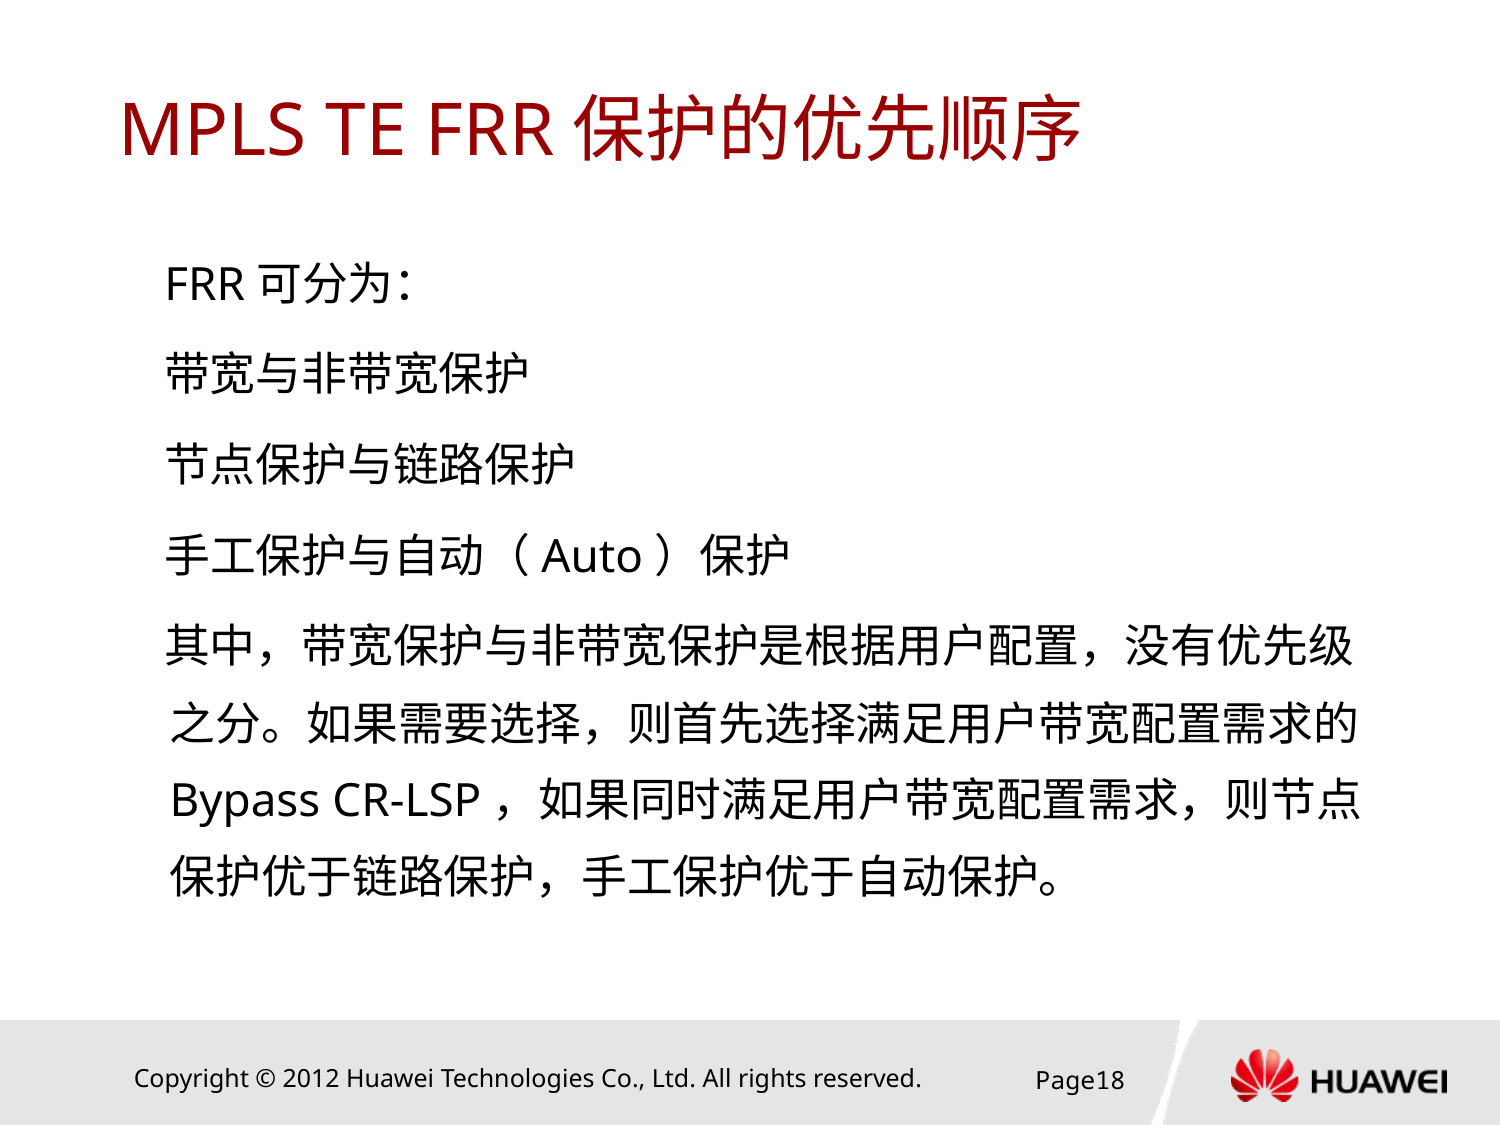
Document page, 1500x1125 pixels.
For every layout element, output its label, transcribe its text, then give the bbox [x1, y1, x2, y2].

list FRR可分为： 带宽与非带宽保护 节点保护与链路保护 手工保护与自动（Auto）保护 其中，带宽保护与非带宽保护是根据用户配置，没有优先级之分。如果需要选择，则首先选择满足用户带宽配置需求的Bypass CR-LSP，如果同时满足用户带宽配置需求，则节点保护优于链路保护，手工保护优于自动保护。 [106, 225, 1409, 915]
slide_number Page [1035, 1065, 1285, 1122]
title MPLS TE FRR保护的优先顺序 [104, 54, 1374, 198]
picture [0, 1020, 1500, 1125]
